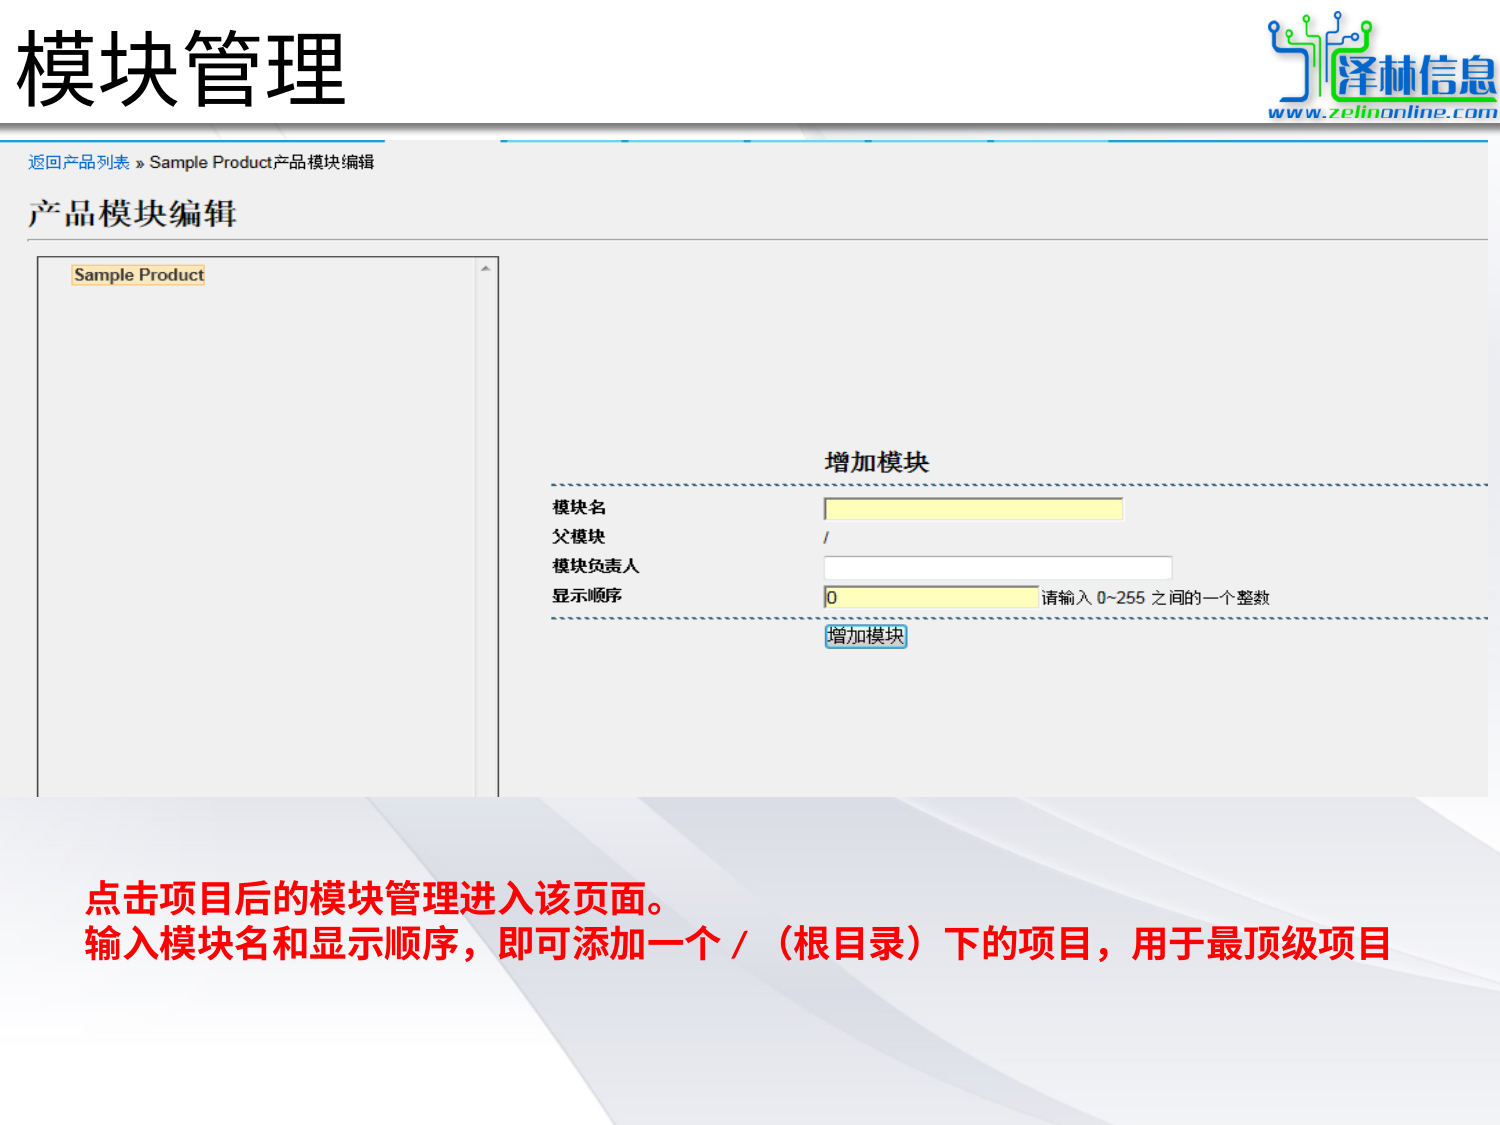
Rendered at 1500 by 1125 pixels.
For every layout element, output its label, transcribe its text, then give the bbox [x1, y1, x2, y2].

picture [1350, 11, 1500, 118]
title 模块管理 [0, 9, 1350, 118]
picture [0, 123, 1500, 1125]
text_box 点击项目后的模块管理进入该页面。 输入模块名和显示顺序，即可添加一个/（根目录）下的项目，用于最顶级项目 [70, 867, 1430, 972]
